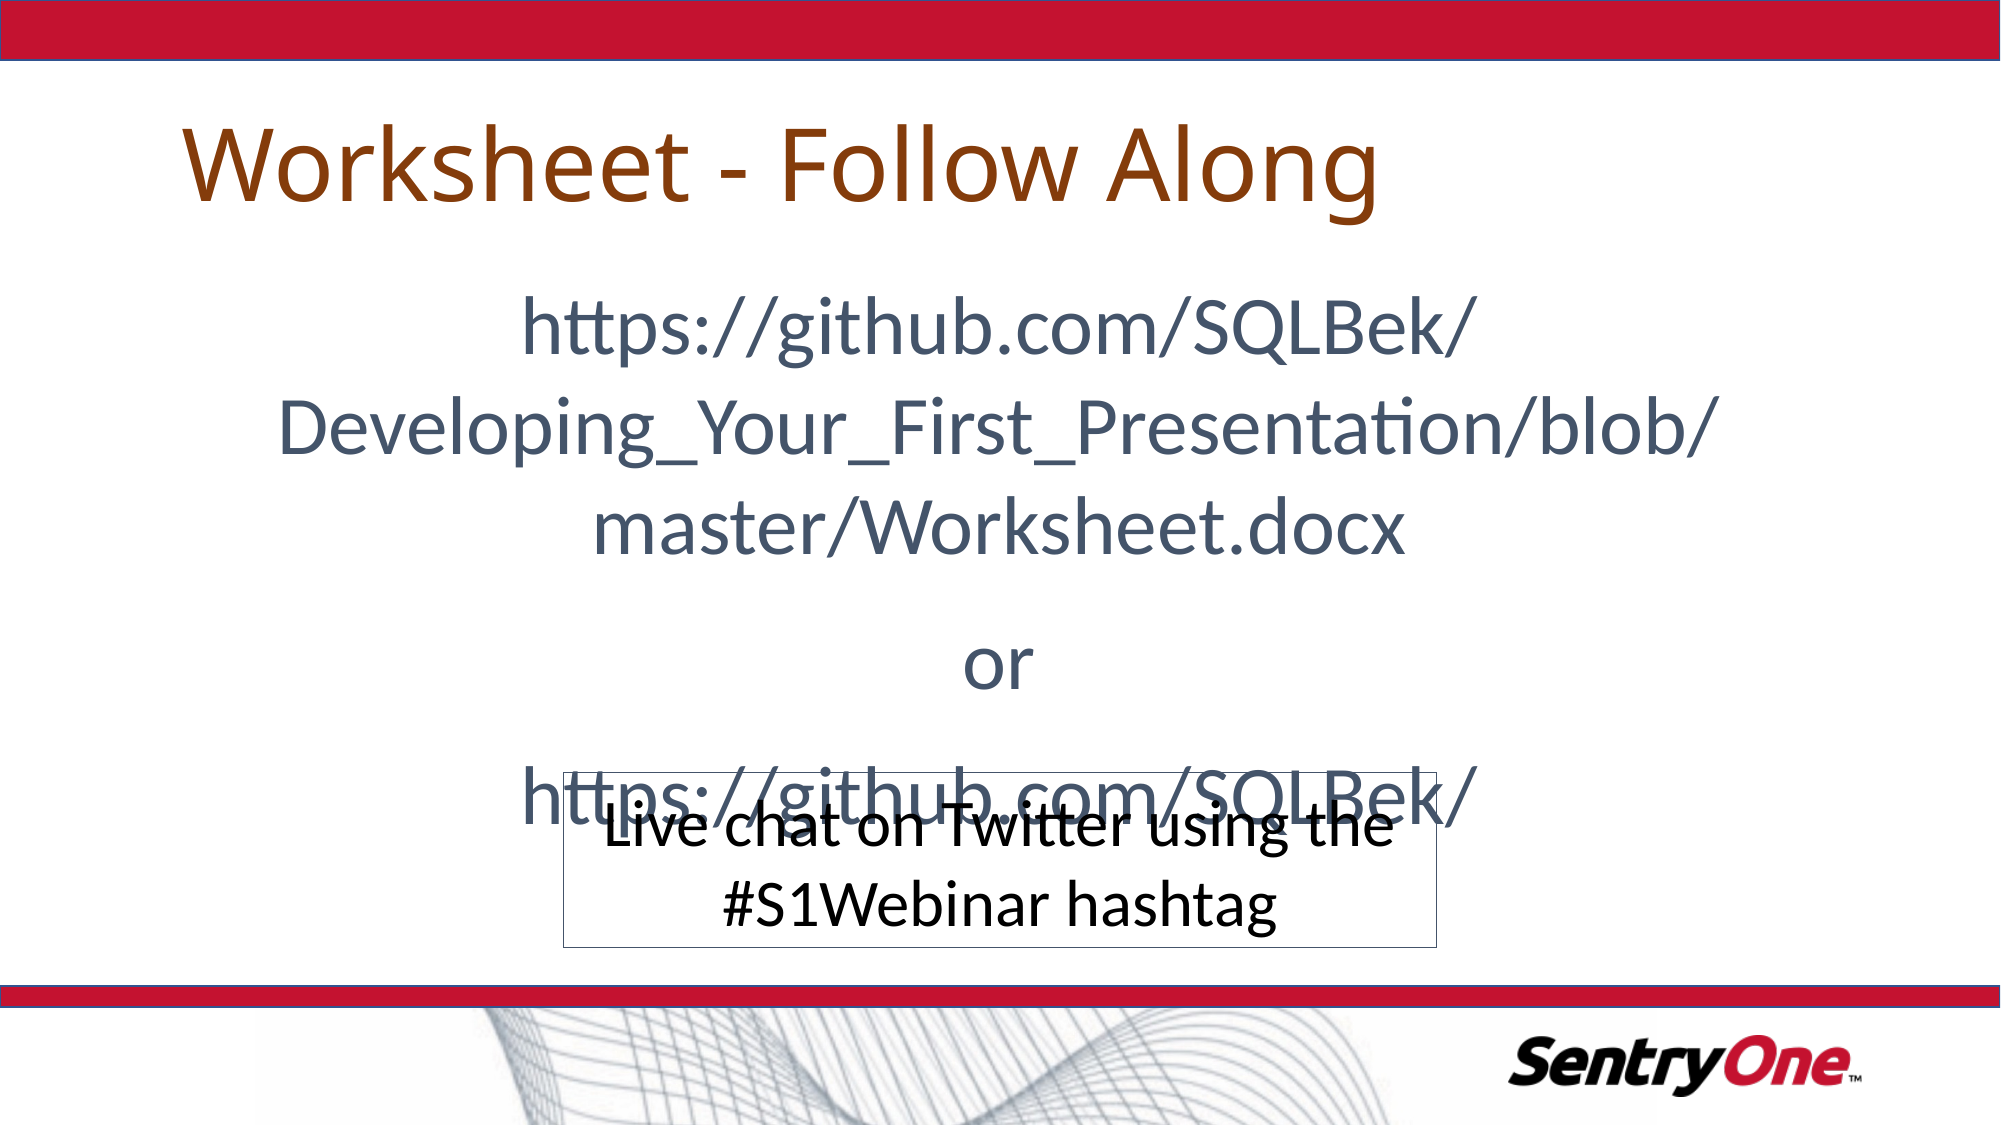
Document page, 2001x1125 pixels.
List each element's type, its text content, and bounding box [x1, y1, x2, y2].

text_box https://github.com/SQLBek/Developing_Your_First_Presentation/blob/master/Worksheet.docx or https://github.com/SQLBek/ [99, 263, 1900, 899]
picture [255, 1008, 1863, 1125]
text_box Live chat on Twitter using the #S1Webinar hashtag [563, 772, 1437, 948]
title Worksheet - Follow Along [181, 113, 1850, 224]
